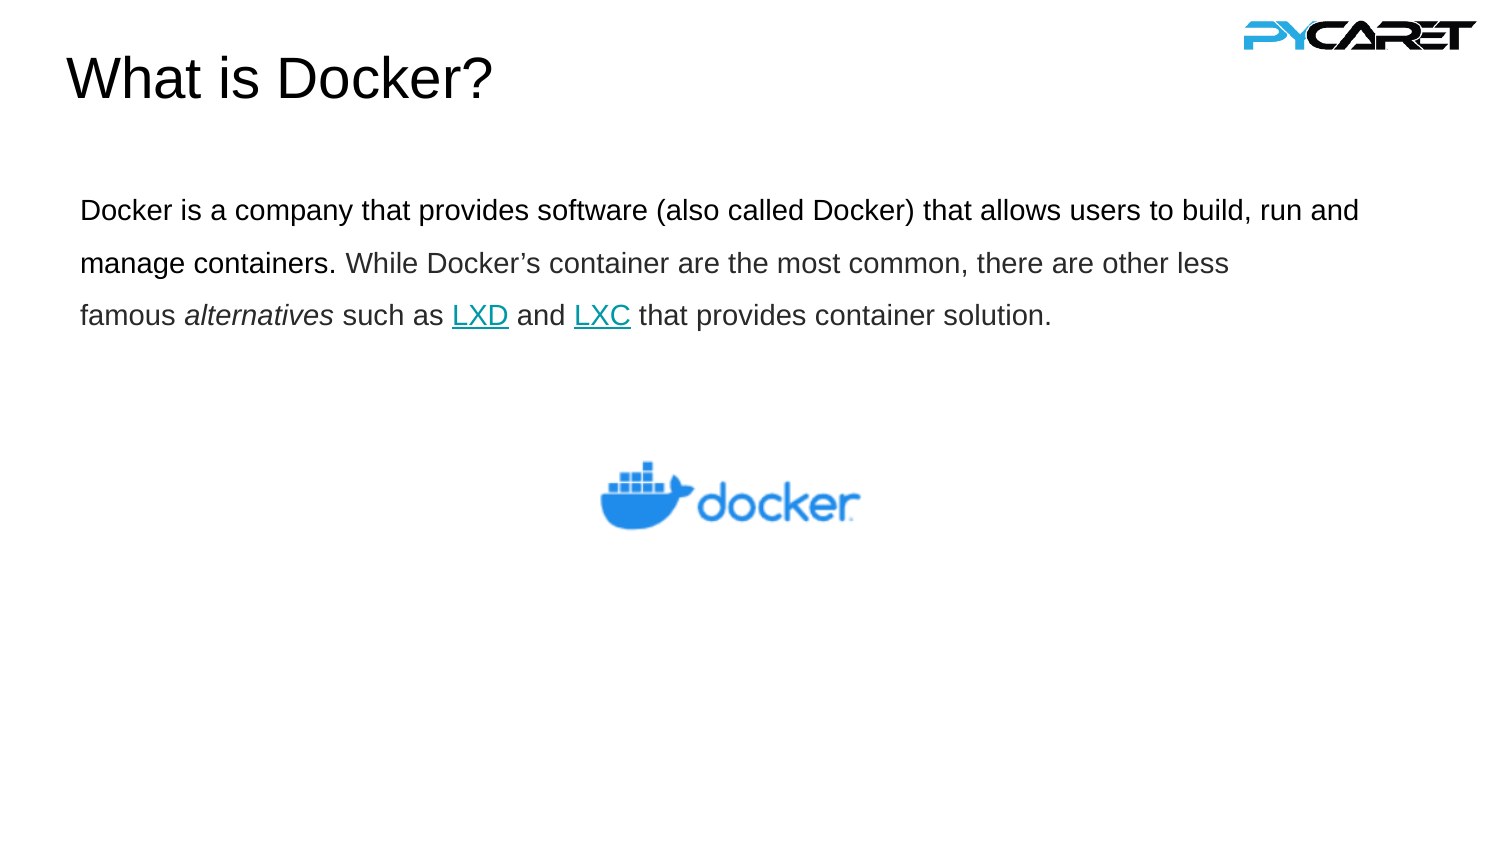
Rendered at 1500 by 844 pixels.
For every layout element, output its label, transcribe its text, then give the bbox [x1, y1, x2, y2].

picture [564, 425, 885, 568]
picture [1244, 20, 1477, 50]
title What is Docker? [51, 25, 1449, 120]
text_box Docker is a company that provides software (also called Docker) that allows users to build, run and manage containers. While Docker’s container are the most common, there are other less famous alternatives such as LXD and LXC that provides container solution. [65, 166, 1435, 339]
